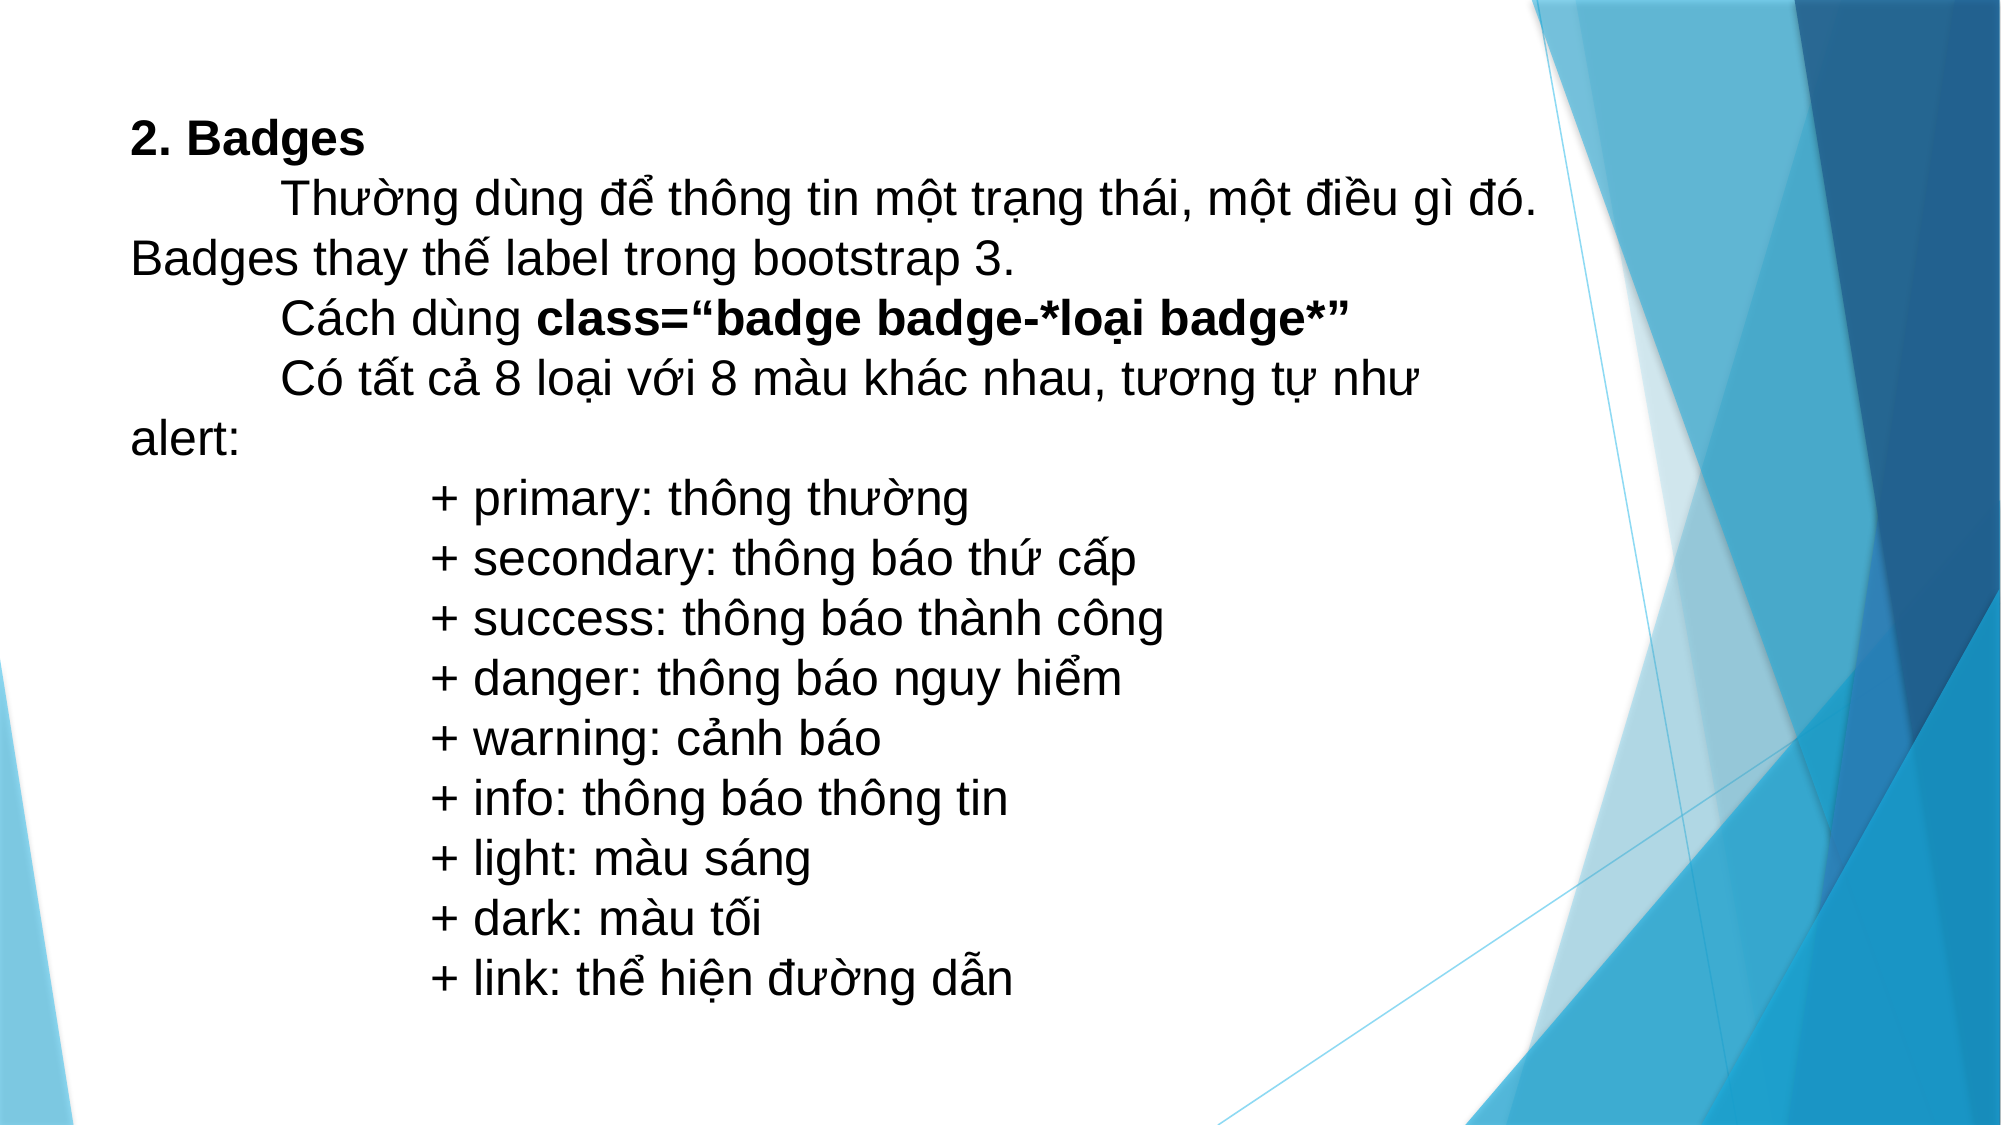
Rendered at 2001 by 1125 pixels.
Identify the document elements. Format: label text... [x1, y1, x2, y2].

title 2. Badges Thường dùng để thông tin một trạng thái, một điều gì đó. Badges thay thế label trong bootstrap 3. Cách dùng class=“badge badge-*loại badge*” Có tất cả 8 loại với 8 màu khác nhau, tương tự như alert: + primary: thông thường + secondary: thông báo thứ cấp + success: thông báo thành công + danger: thông báo nguy hiểm + warning: cảnh báo + info: thông báo thông tin + light: màu sáng + dark: màu tối + link: thể hiện đường dẫn [115, 97, 1556, 1070]
